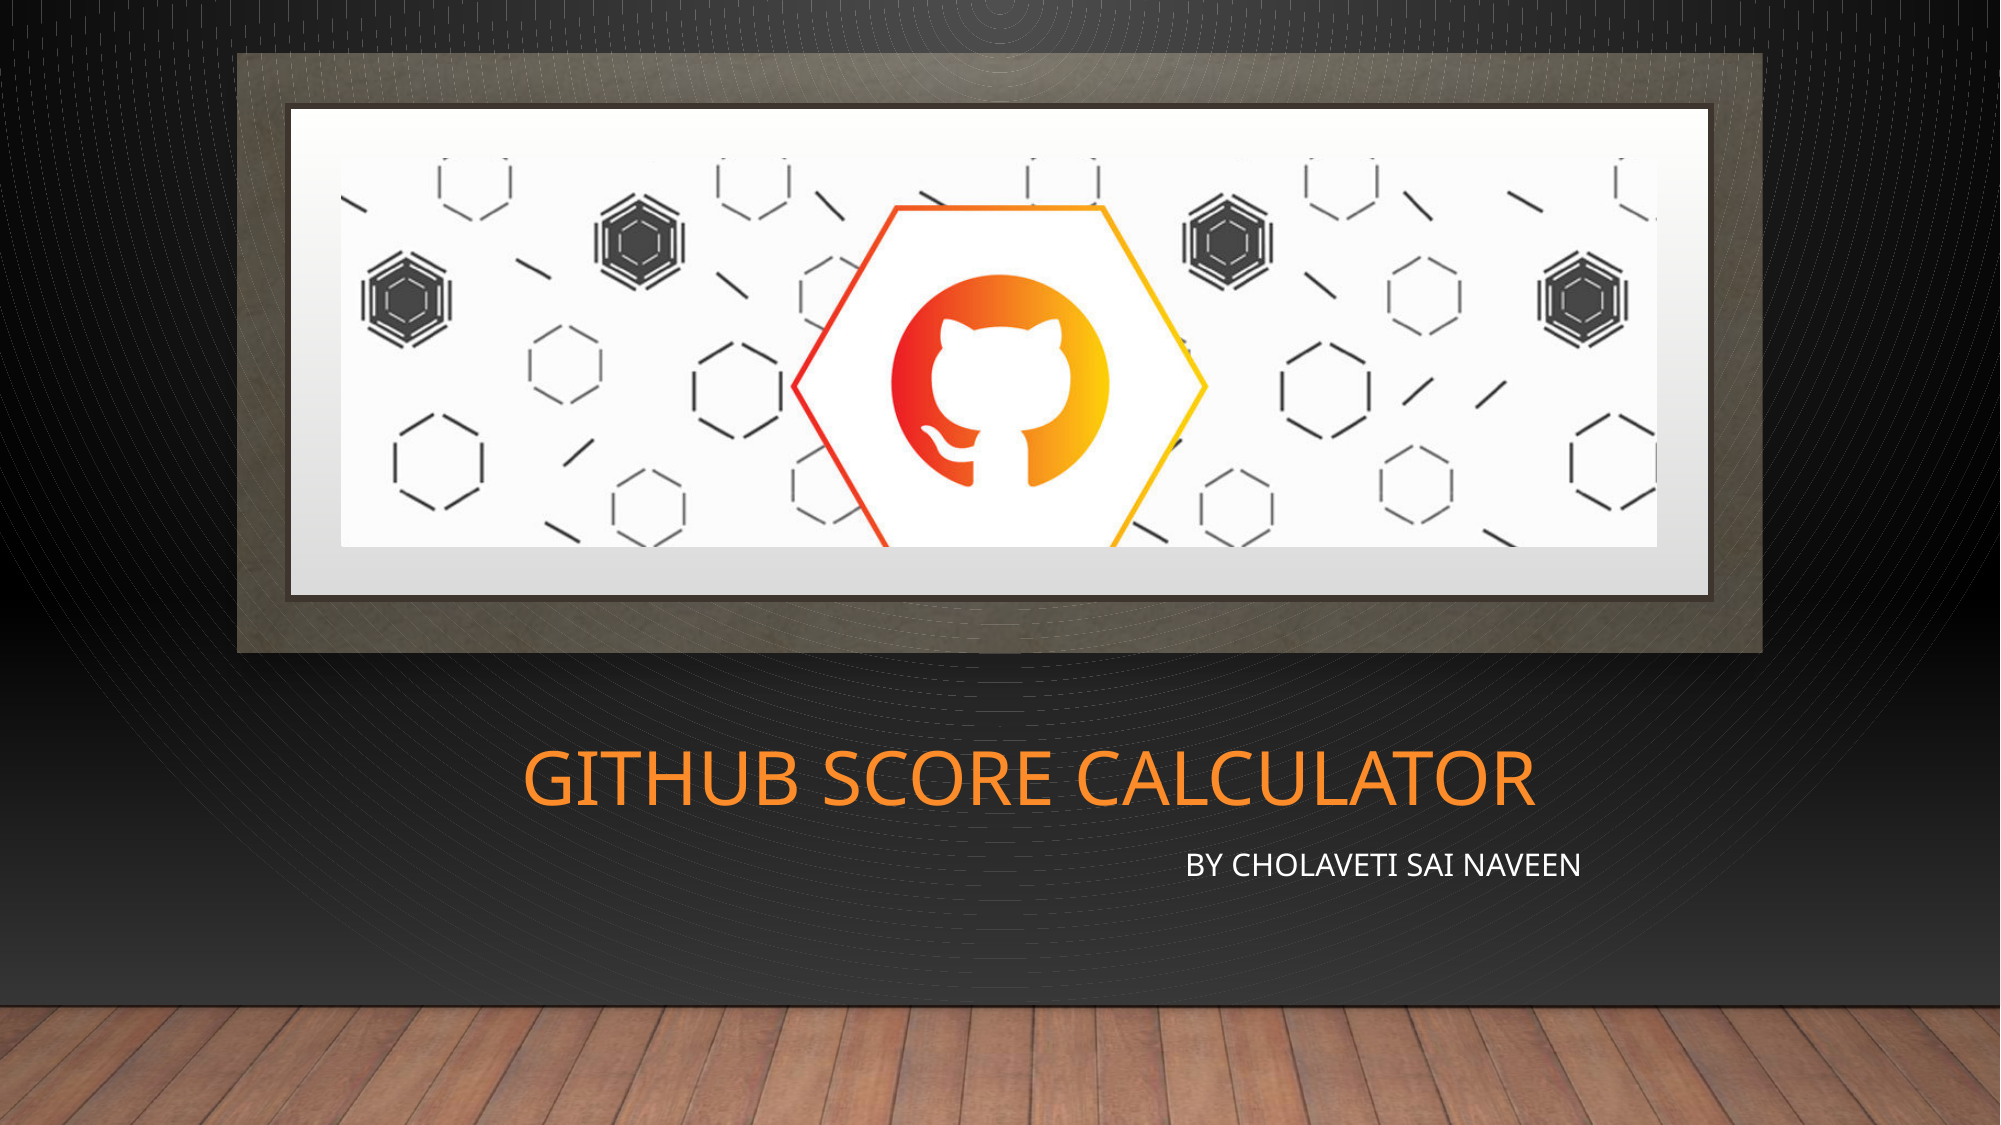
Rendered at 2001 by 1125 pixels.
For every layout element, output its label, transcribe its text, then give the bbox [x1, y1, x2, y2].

picture [0, 1005, 2000, 1125]
picture [340, 157, 1658, 547]
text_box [236, 52, 1763, 653]
title GITHUB SCORE CALCULATOR [291, 731, 1710, 822]
subtitle BY CHOLAVETI SAI NAVEEN [291, 822, 1710, 898]
